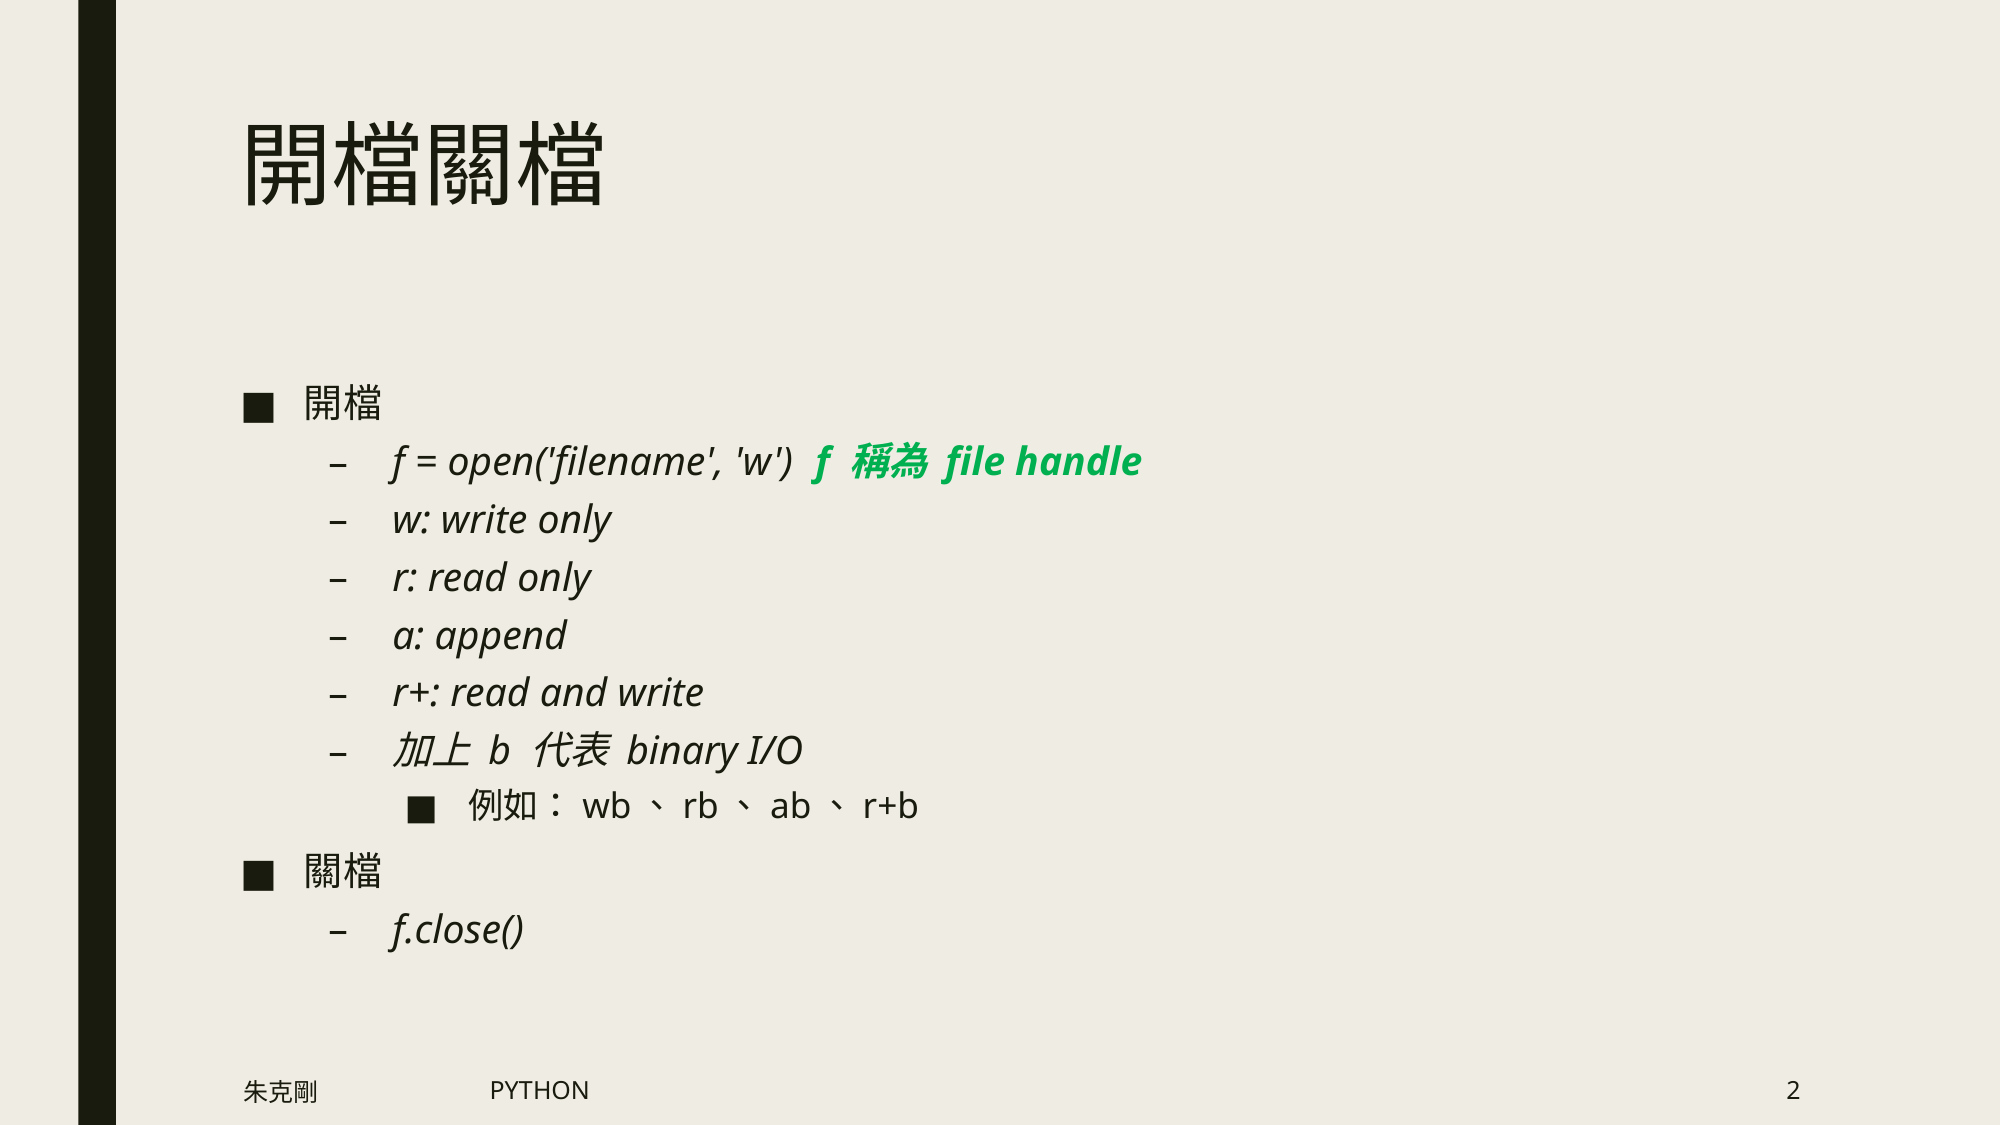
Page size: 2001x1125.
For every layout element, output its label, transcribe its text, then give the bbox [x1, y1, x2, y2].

slide_number 朱克剛 [228, 1058, 426, 1125]
footer PYTHON [474, 1058, 1505, 1125]
slide_number 2 [1553, 1058, 1816, 1125]
title 開檔關檔 [225, 112, 1800, 357]
list 開檔 f = open('filename', 'w') f 稱為 file handle w: write only r: read only a: append r+: read and write 加上 b 代表 binary I/O 例如：wb、rb、ab、r+b 關檔 f.close() [225, 375, 1800, 963]
